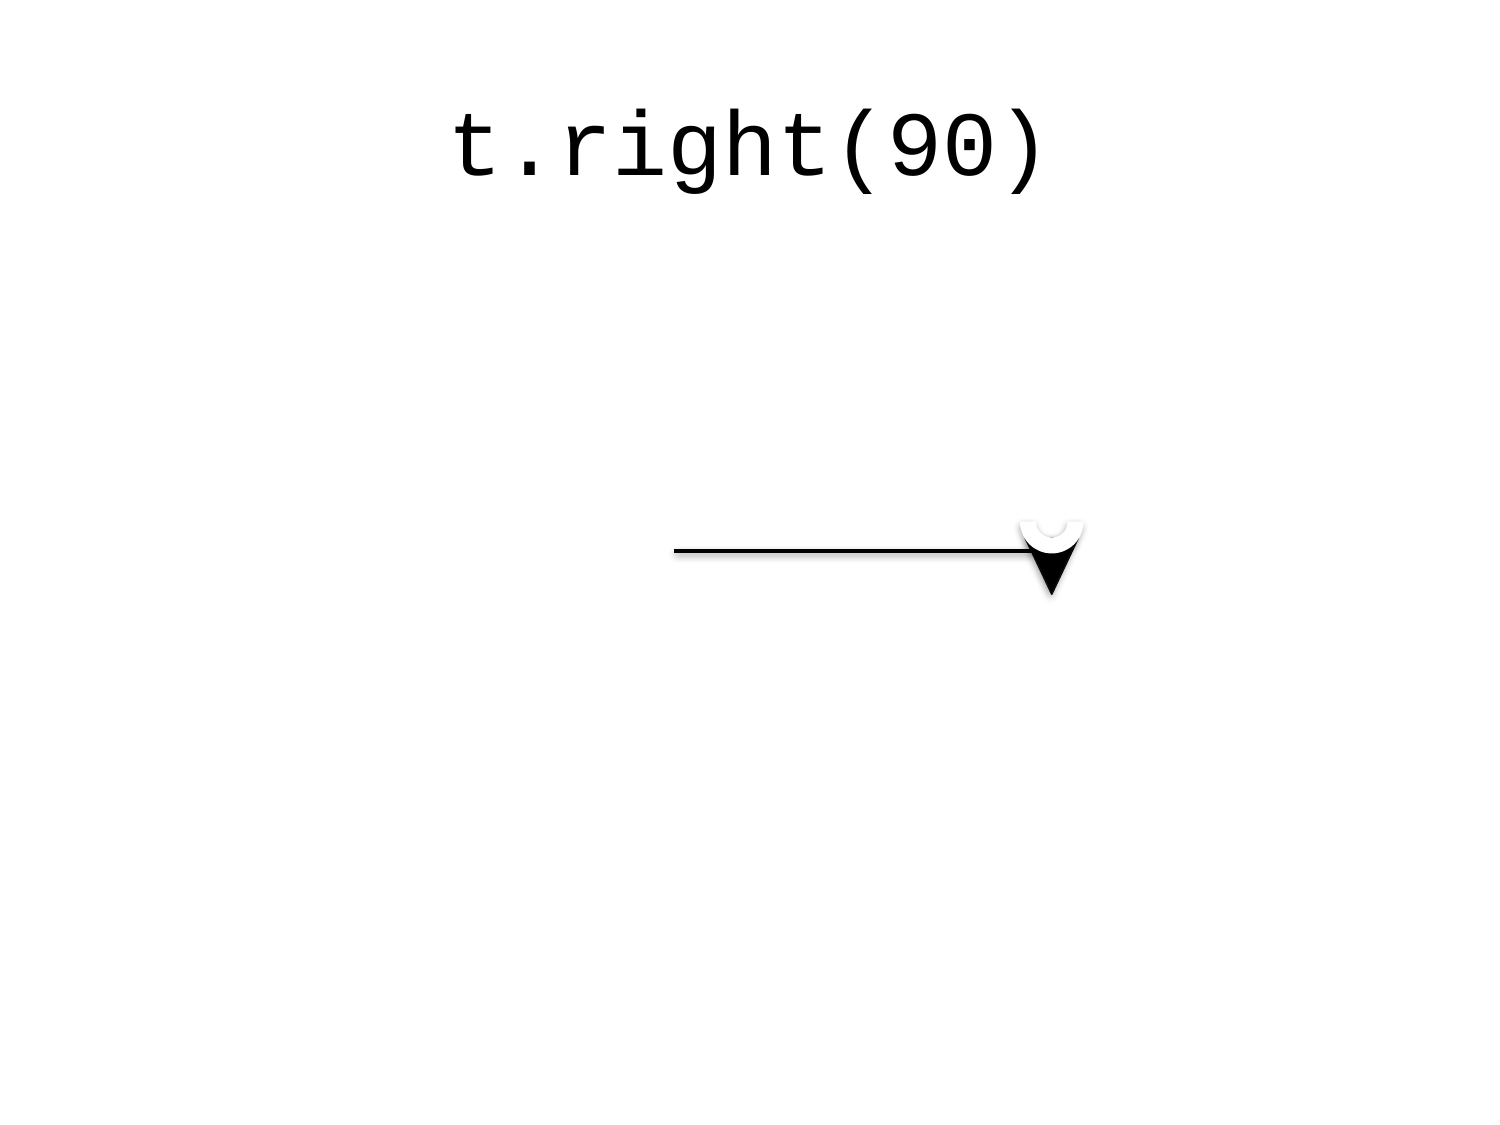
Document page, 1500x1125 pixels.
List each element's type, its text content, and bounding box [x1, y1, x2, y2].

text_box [1019, 489, 1084, 595]
title t.right(90) [75, 45, 1425, 233]
